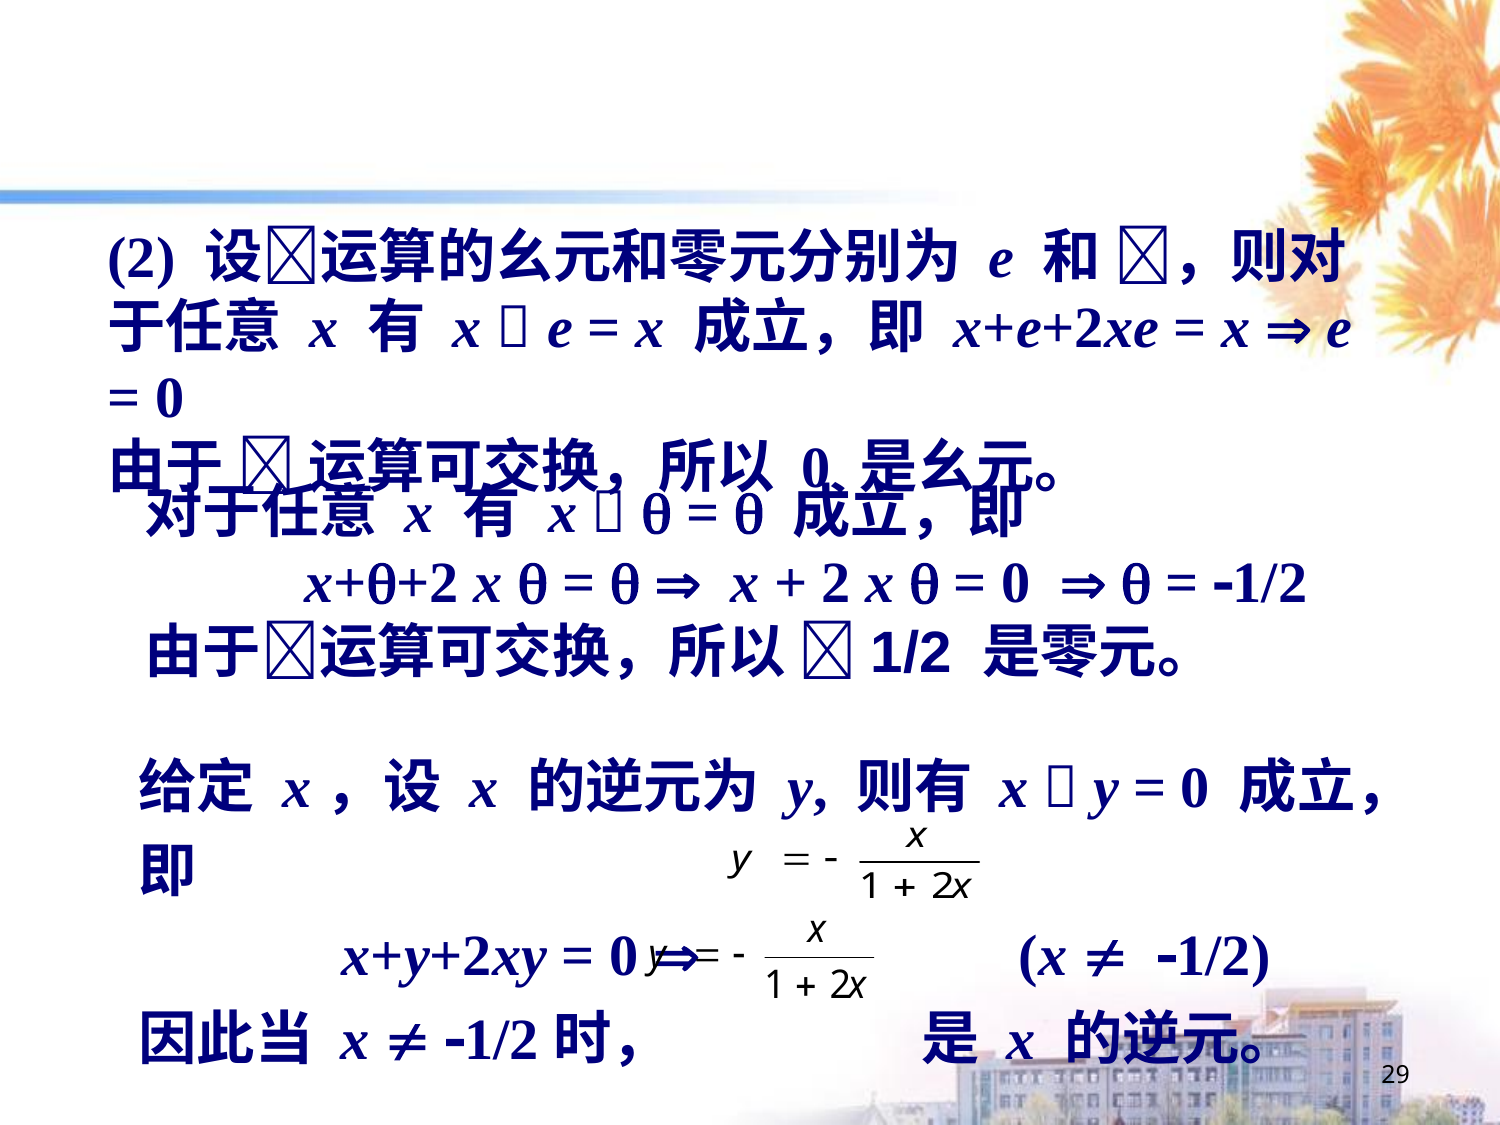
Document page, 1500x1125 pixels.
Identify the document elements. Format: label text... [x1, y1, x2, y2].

picture [0, 1, 1500, 1125]
text_box 给定 x，设 x 的逆元为 y, 则有 x  y = 0 成立，即 x+y+2xy = 0  (x  1/2) 因此当 x  1/2时， 是 x 的逆元。 [123, 727, 1424, 1079]
text_box (2) 设运算的幺元和零元分别为 e 和 ，则对于任意 x 有 x  e = x 成立，即 x+e+2xe = x  e = 0 由于  运算可交换，所以 0 是幺元。 [92, 212, 1408, 507]
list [643, 900, 881, 1008]
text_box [726, 810, 987, 908]
slide_number 29 [1074, 1024, 1426, 1101]
text_box 对于任意 x 有 x   =  成立，即 x++2 x  =   x + 2 x  = 0   = 1/2 由于运算可交换，所以 1/2 是零元。 [129, 467, 1323, 692]
